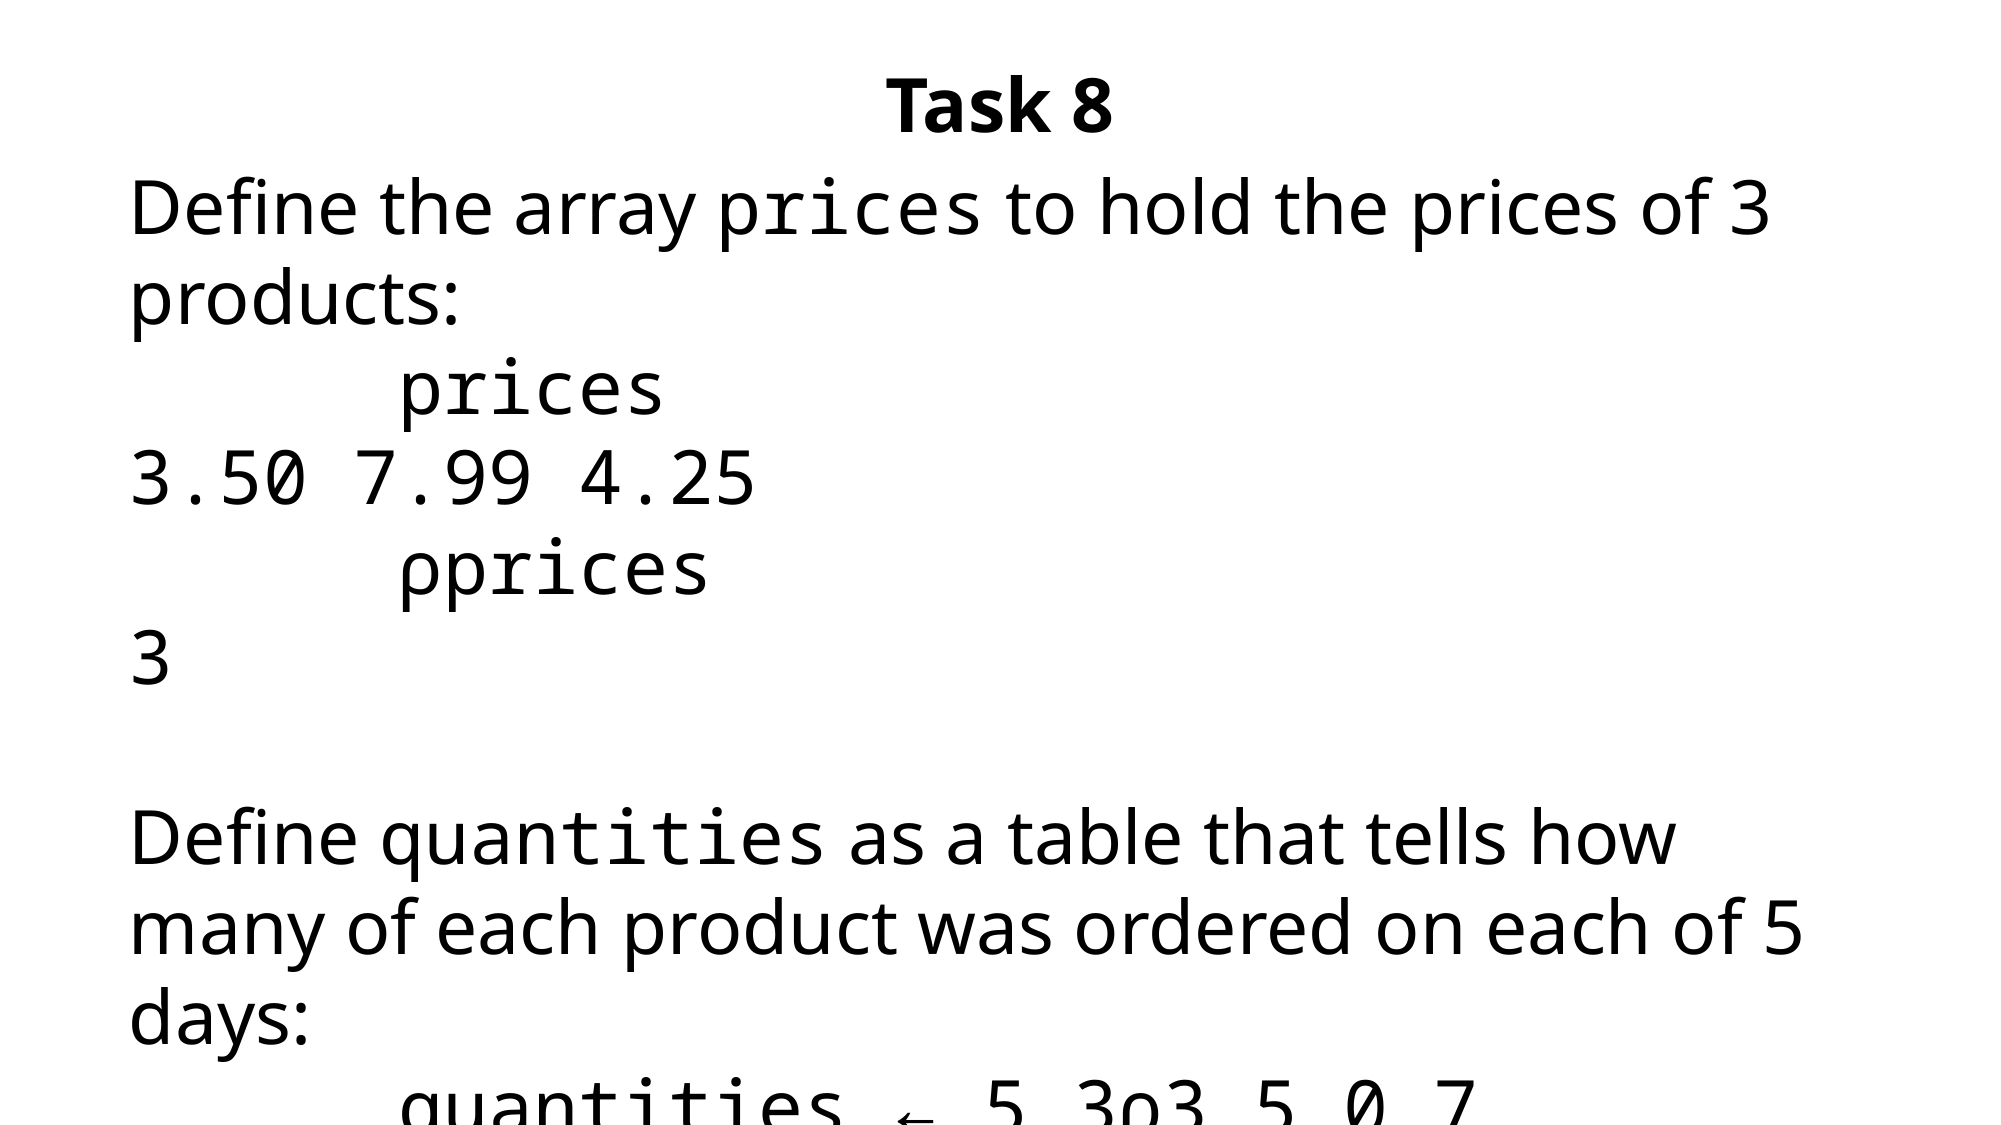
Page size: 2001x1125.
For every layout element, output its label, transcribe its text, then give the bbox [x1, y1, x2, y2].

text_box Task 8 Define the array prices to hold the prices of 3 products: prices 3.50 7.99 4.25 ⍴prices 3 Define quantities as a table that tells how many of each product was ordered on each of 5 days: quantities ← 5 3⍴3 5 0 7 [114, 49, 1886, 1125]
